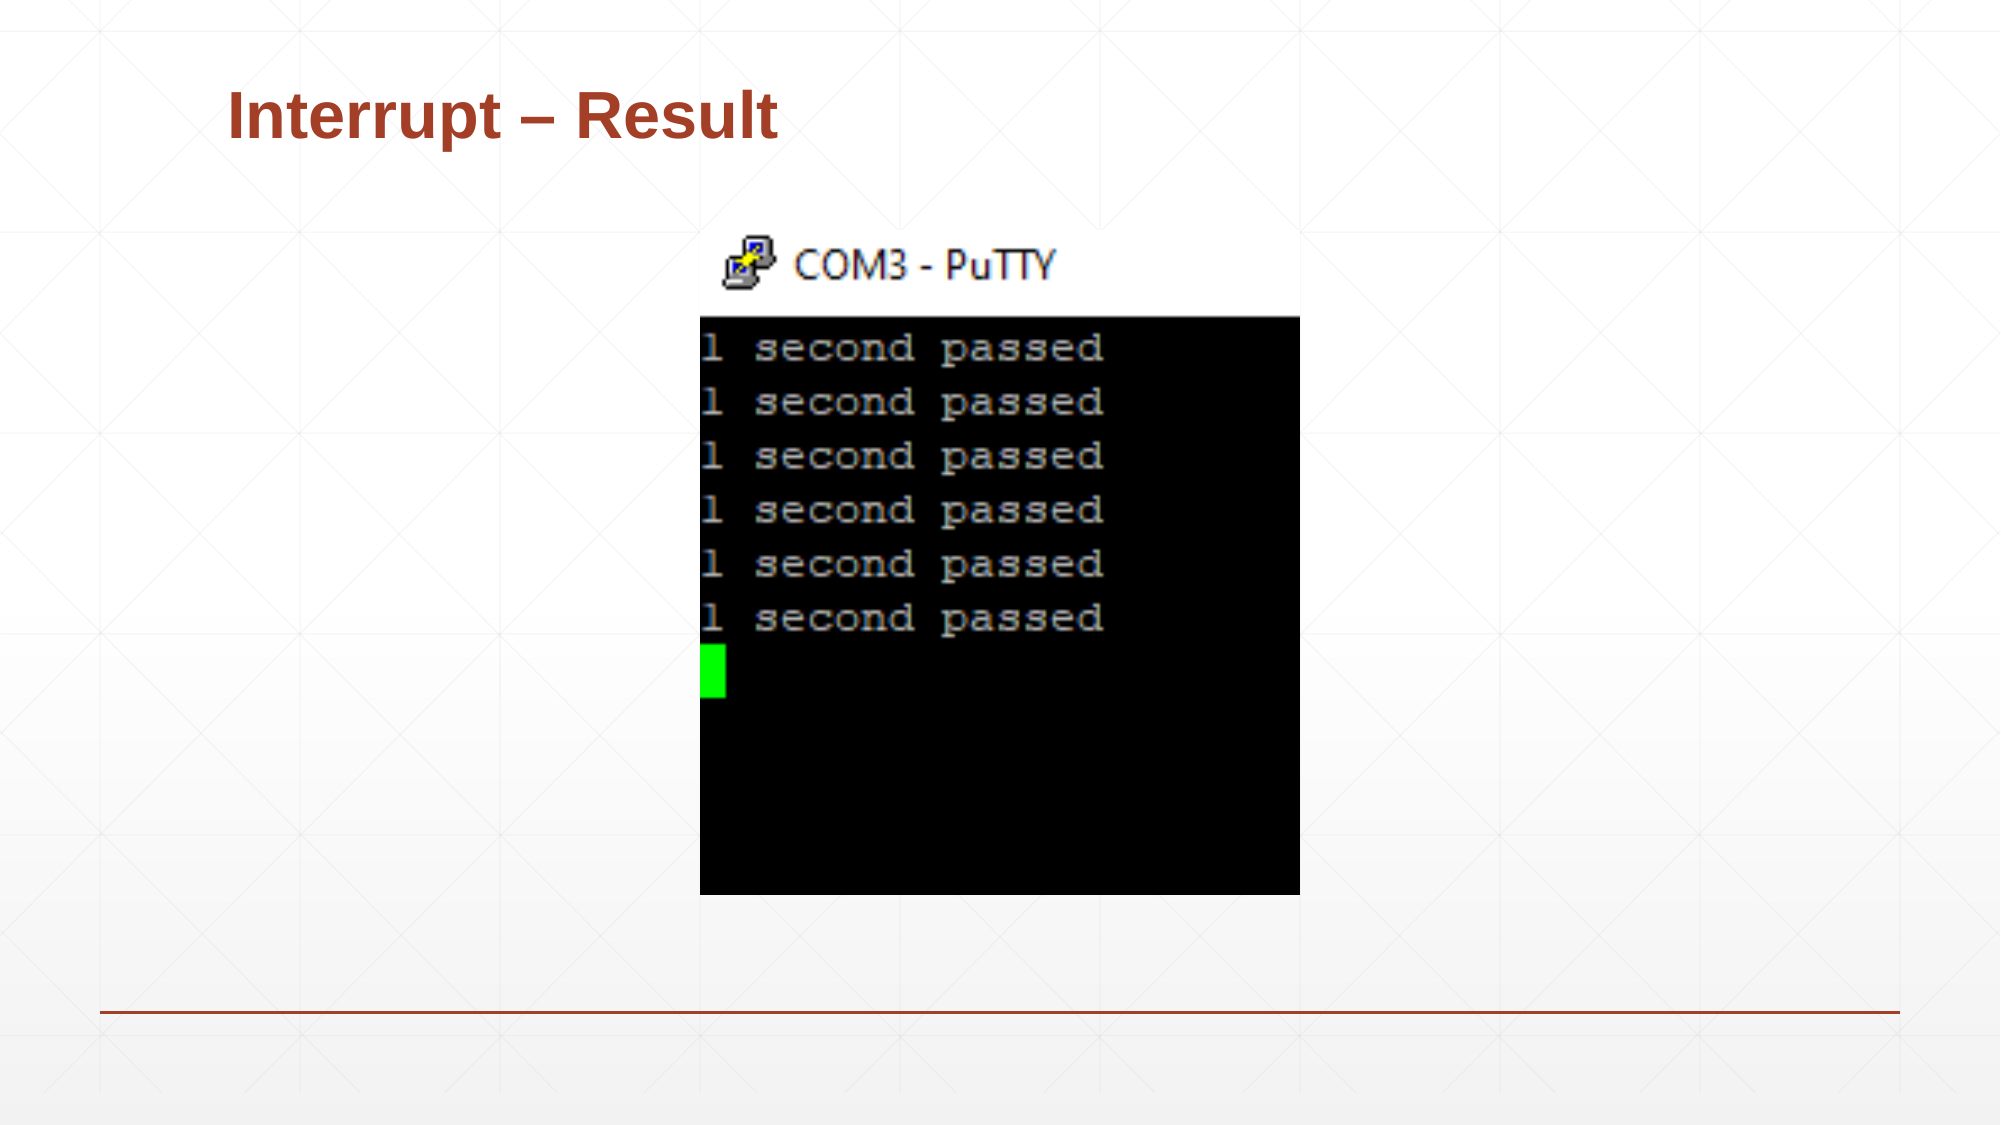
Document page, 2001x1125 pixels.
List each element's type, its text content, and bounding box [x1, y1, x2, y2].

picture [700, 230, 1300, 895]
title Interrupt – Result [212, 0, 1788, 161]
